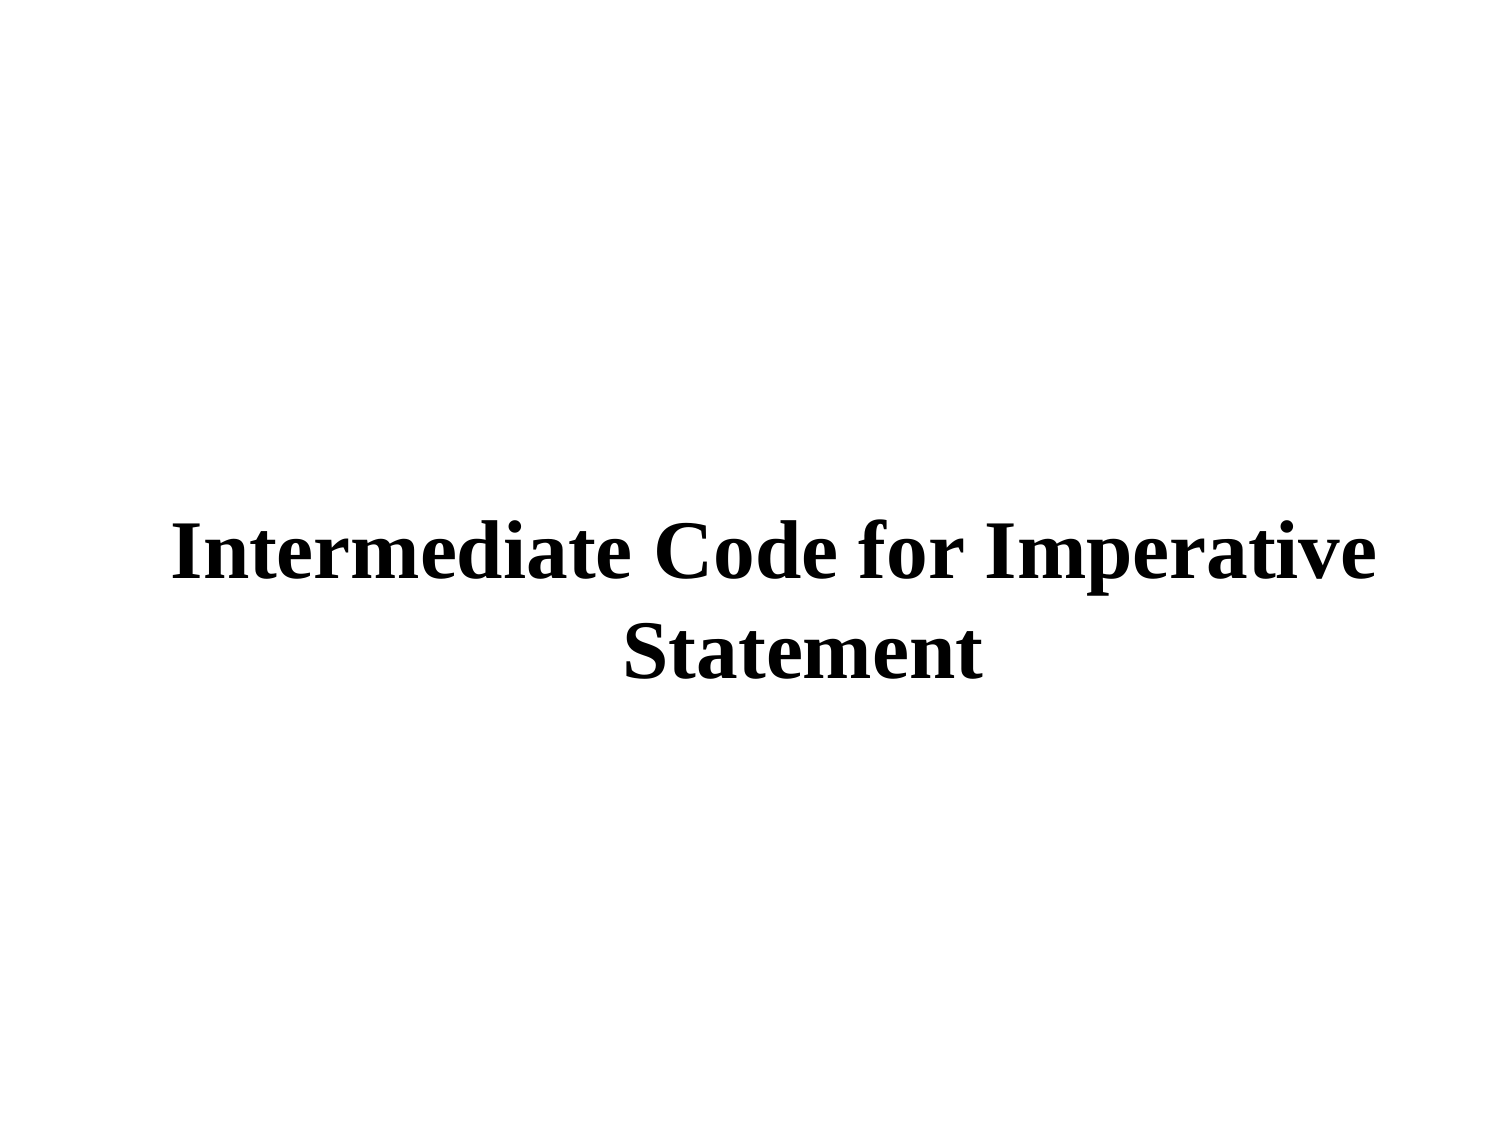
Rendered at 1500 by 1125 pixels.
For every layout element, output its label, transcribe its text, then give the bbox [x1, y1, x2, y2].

list Intermediate Code for Imperative Statement [99, 487, 1450, 725]
